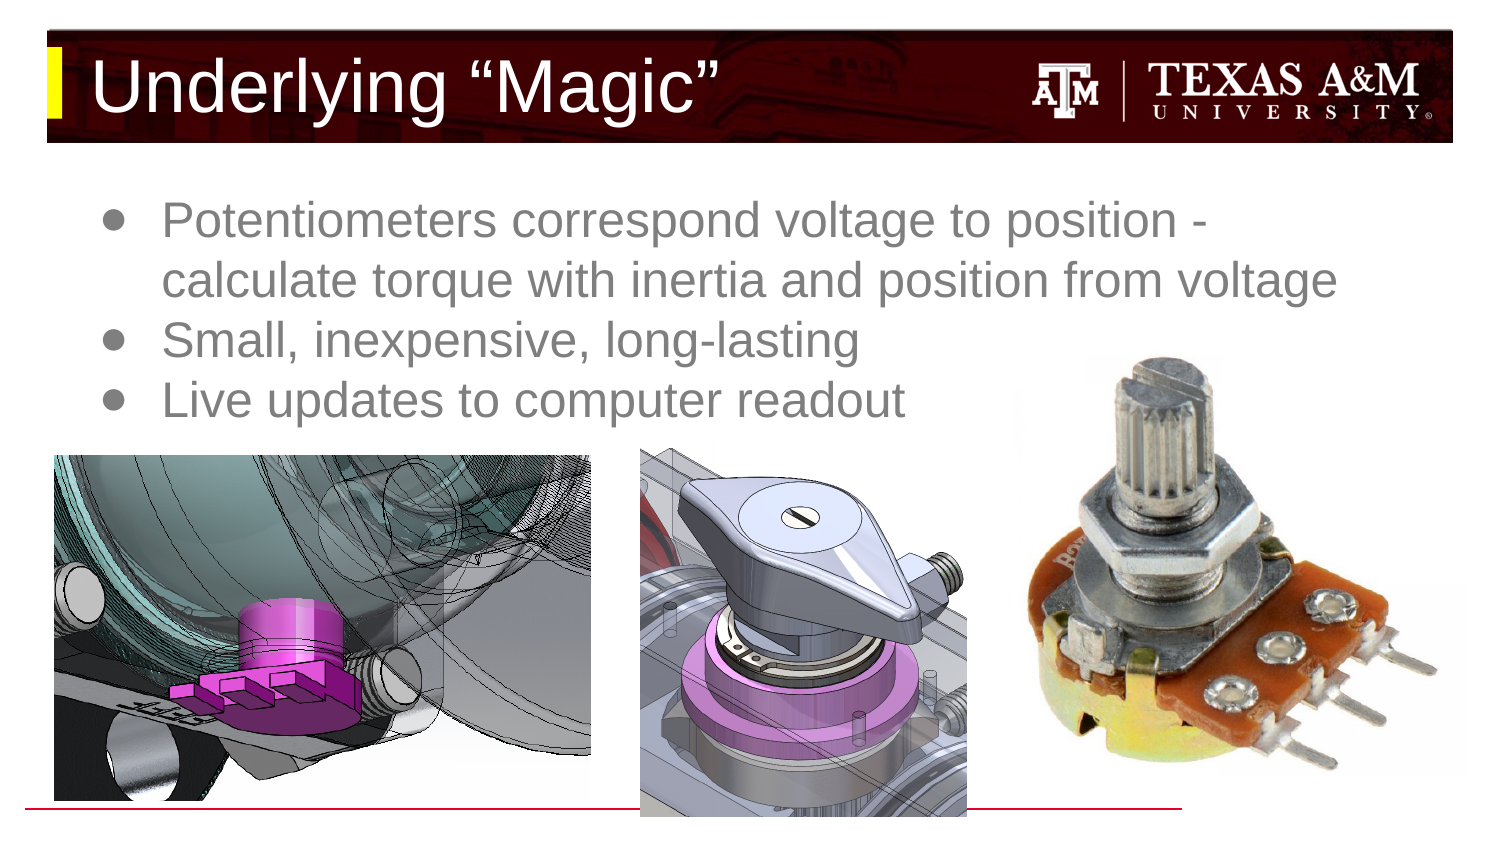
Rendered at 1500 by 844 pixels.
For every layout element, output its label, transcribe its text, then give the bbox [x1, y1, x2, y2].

list Potentiometers correspond voltage to position - calculate torque with inertia and position from voltage Small, inexpensive, long-lasting Live updates to computer readout [75, 181, 1425, 754]
picture [640, 439, 967, 817]
picture [1015, 349, 1465, 777]
picture [47, 28, 79, 143]
title Underlying “Magic” [79, 12, 1025, 154]
picture [54, 455, 591, 802]
picture [1025, 28, 1453, 143]
